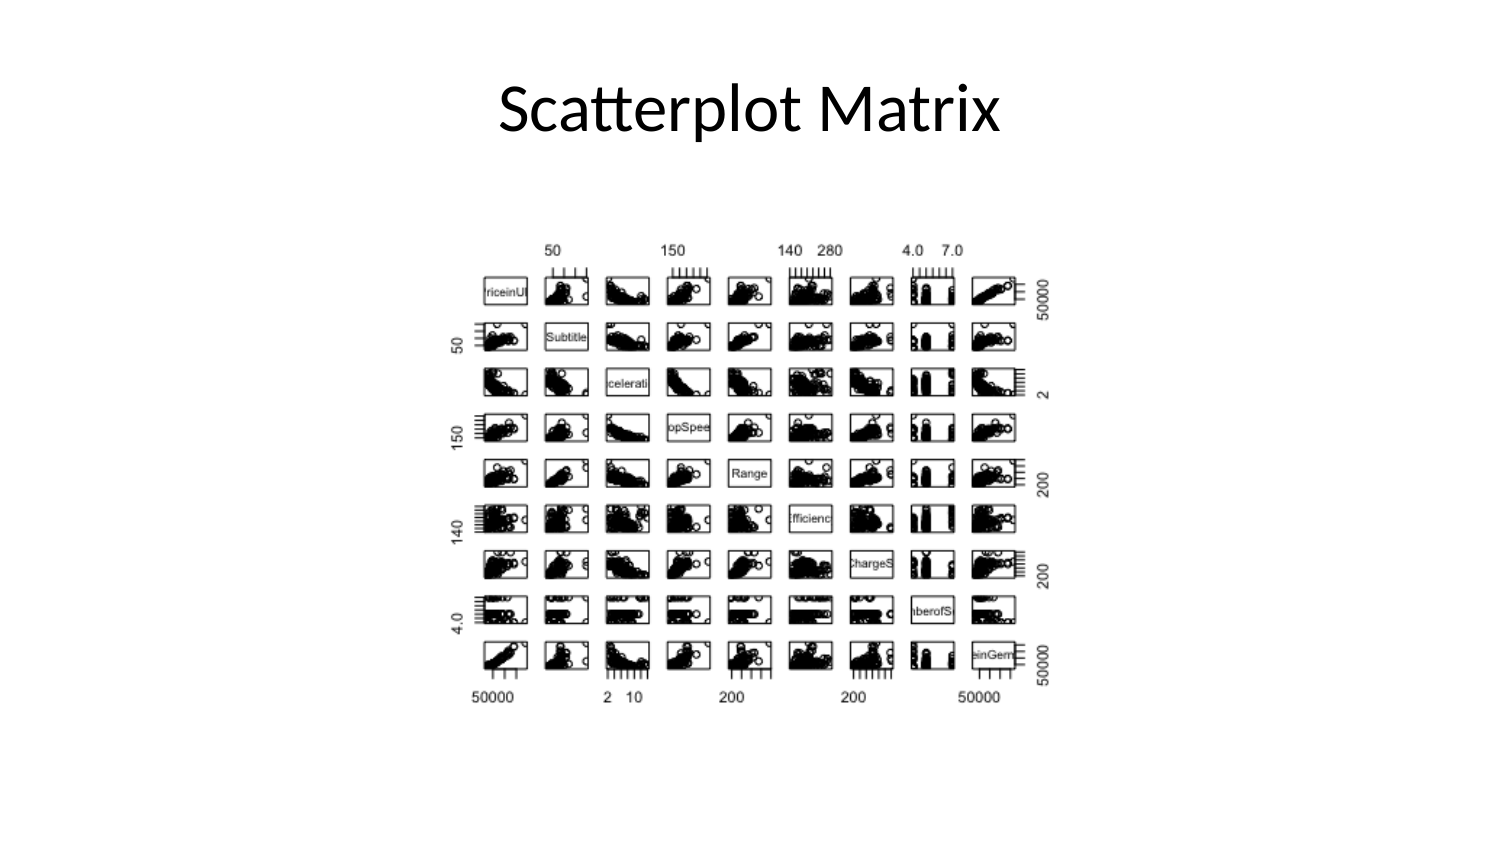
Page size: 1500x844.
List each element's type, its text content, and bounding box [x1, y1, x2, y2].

title Scatterplot Matrix [75, 33, 1425, 175]
picture [401, 195, 1099, 753]
